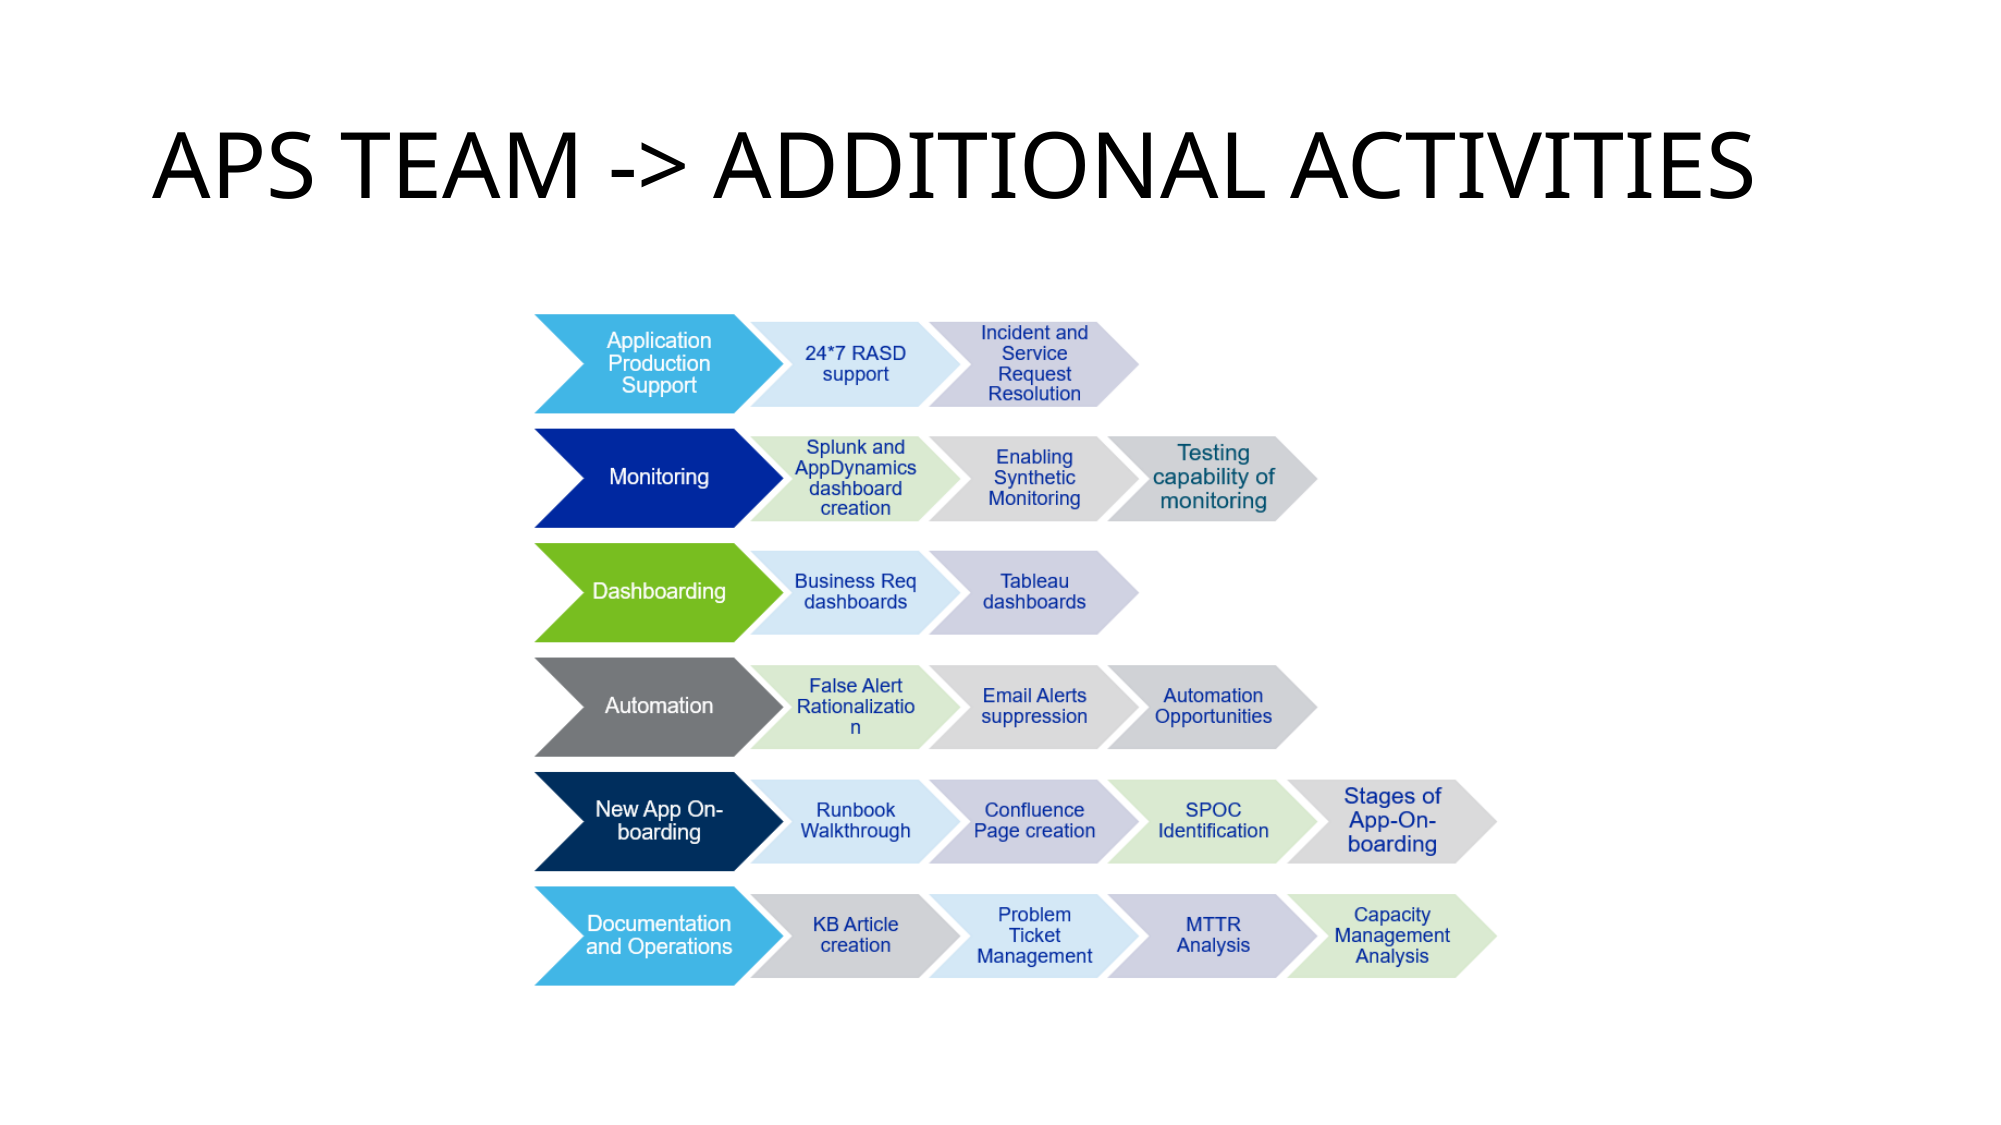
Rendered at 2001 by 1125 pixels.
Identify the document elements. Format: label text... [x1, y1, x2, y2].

title APS TEAM -> ADDITIONAL ACTIVITIES [137, 59, 1863, 278]
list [429, 299, 1571, 1014]
